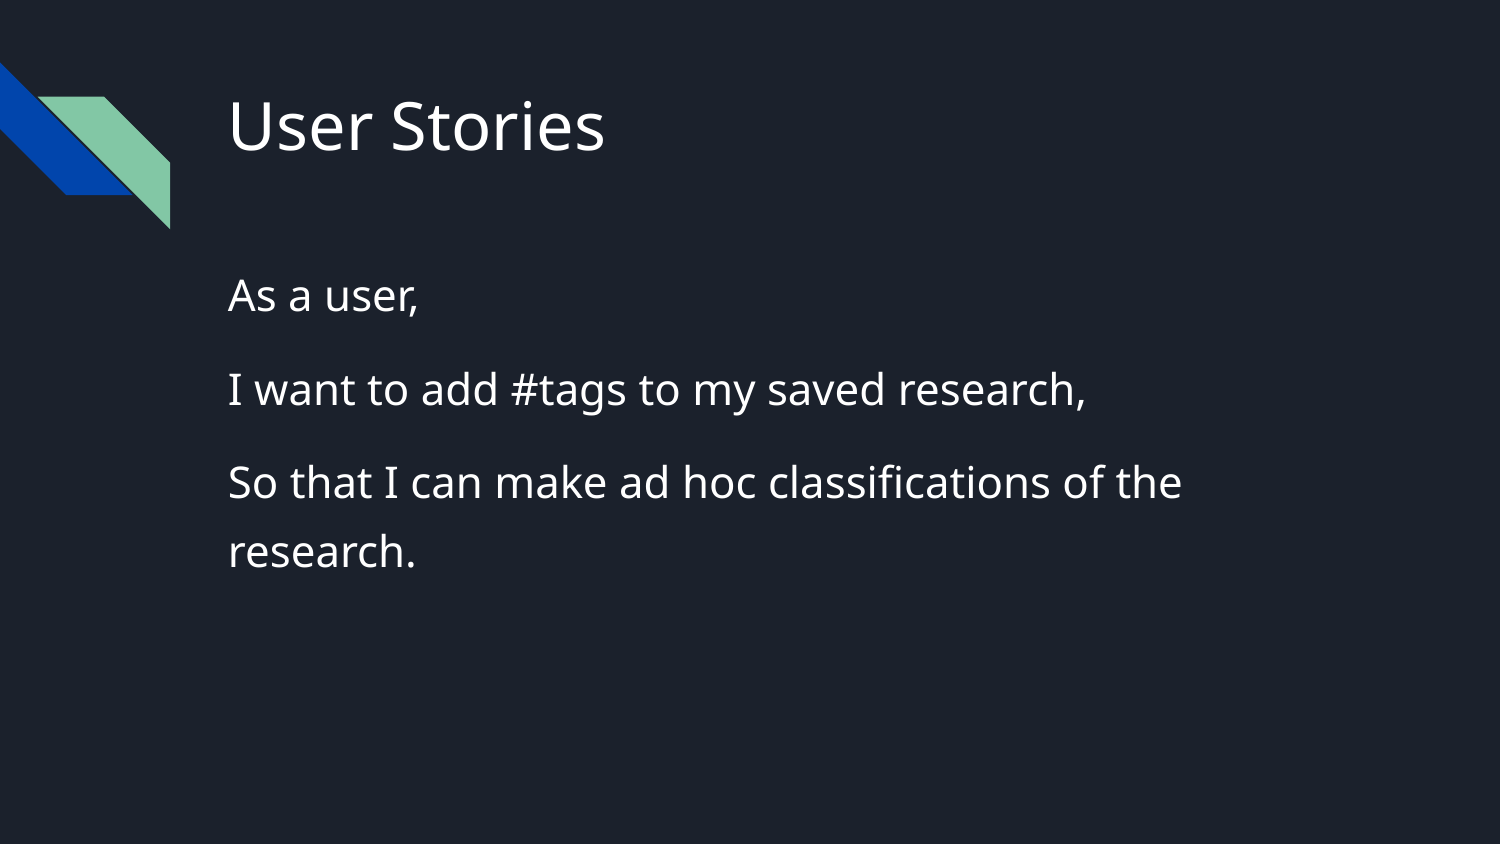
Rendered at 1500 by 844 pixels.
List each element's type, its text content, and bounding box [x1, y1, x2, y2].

list As a user, I want to add #tags to my saved research, So that I can make ad hoc classifications of the research. [212, 241, 1368, 735]
title User Stories [212, 64, 1368, 215]
